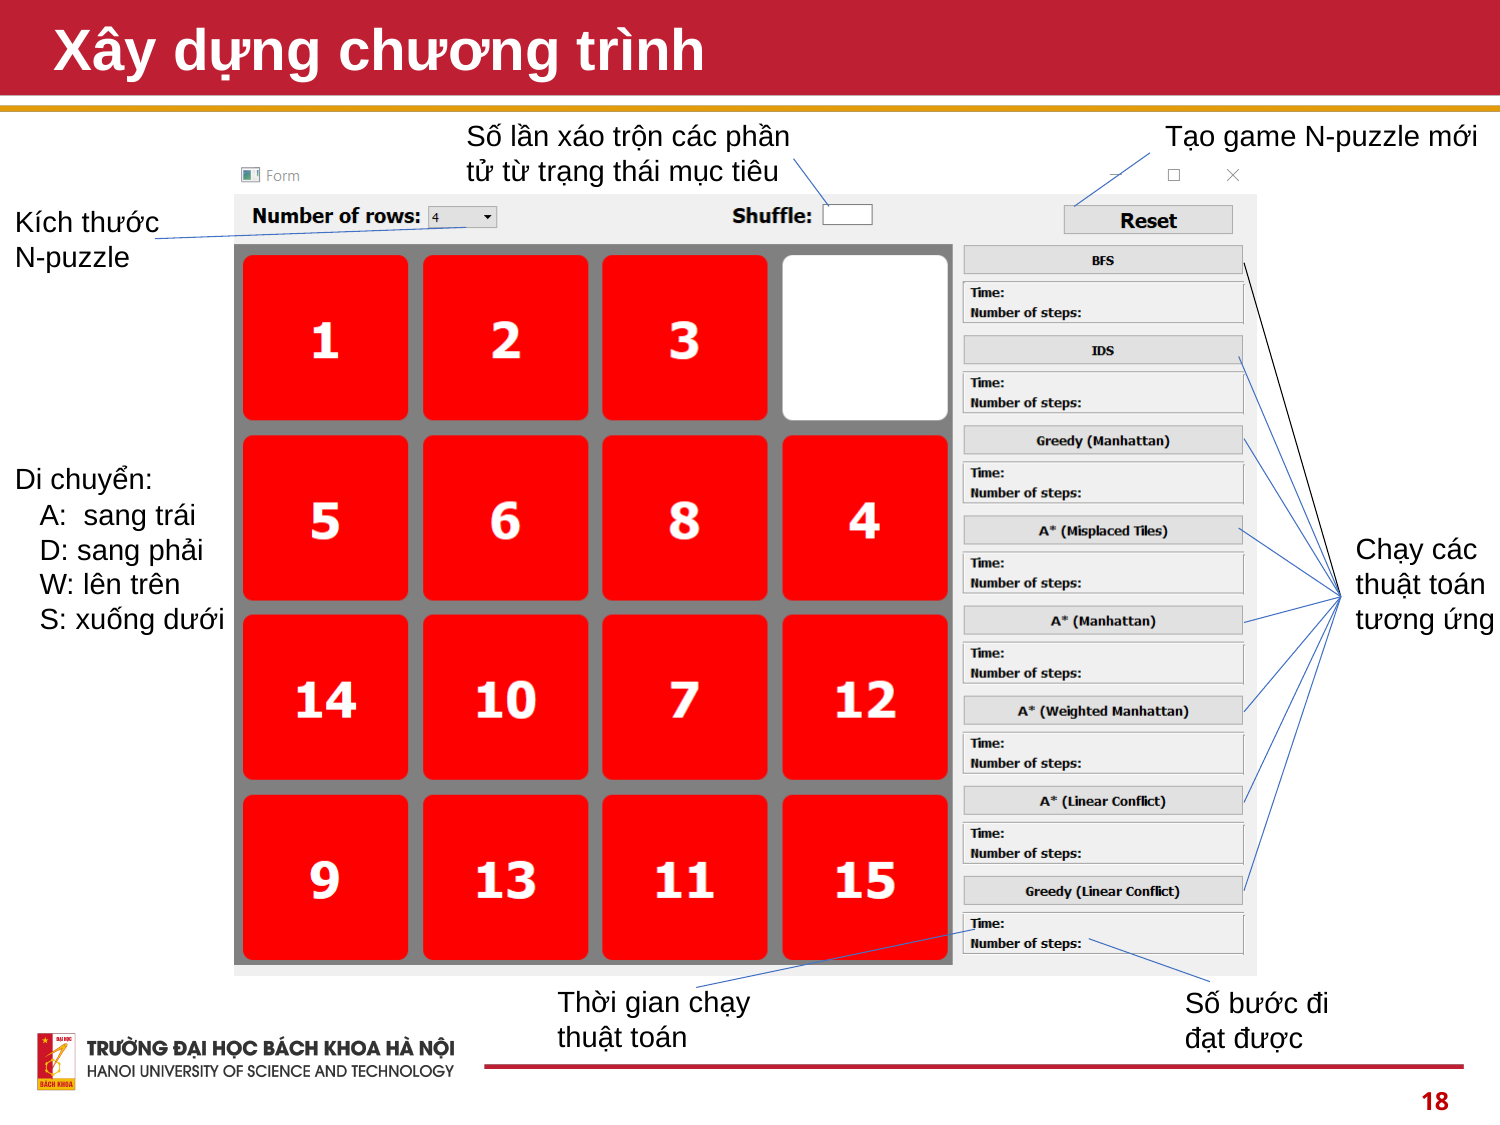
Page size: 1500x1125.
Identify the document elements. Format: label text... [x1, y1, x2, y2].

title Xây dựng chương trình [38, 12, 1462, 87]
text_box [793, 158, 829, 207]
picture [0, 0, 1500, 1125]
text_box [1074, 152, 1150, 207]
text_box Số bước đi đạt được [1169, 976, 1368, 1062]
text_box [1243, 596, 1341, 891]
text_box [1243, 438, 1341, 528]
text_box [1243, 262, 1341, 356]
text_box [1088, 938, 1210, 982]
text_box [696, 929, 975, 988]
text_box Thời gian chạy thuật toán [542, 976, 778, 1061]
text_box Di chuyển: A: sang trái D: sang phải W: lên trên S: xuống dưới [0, 453, 234, 678]
text_box Số lần xáo trộn các phần tử từ trạng thái mục tiêu [451, 109, 829, 158]
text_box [1238, 356, 1341, 528]
text_box Tạo game N-puzzle mới [1150, 109, 1500, 160]
text_box Chạy các thuật toán tương ứng [1341, 522, 1500, 643]
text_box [154, 227, 467, 239]
text_box Kích thước N-puzzle [0, 195, 181, 281]
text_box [1238, 528, 1341, 597]
slide_number 18 [1126, 1078, 1464, 1125]
